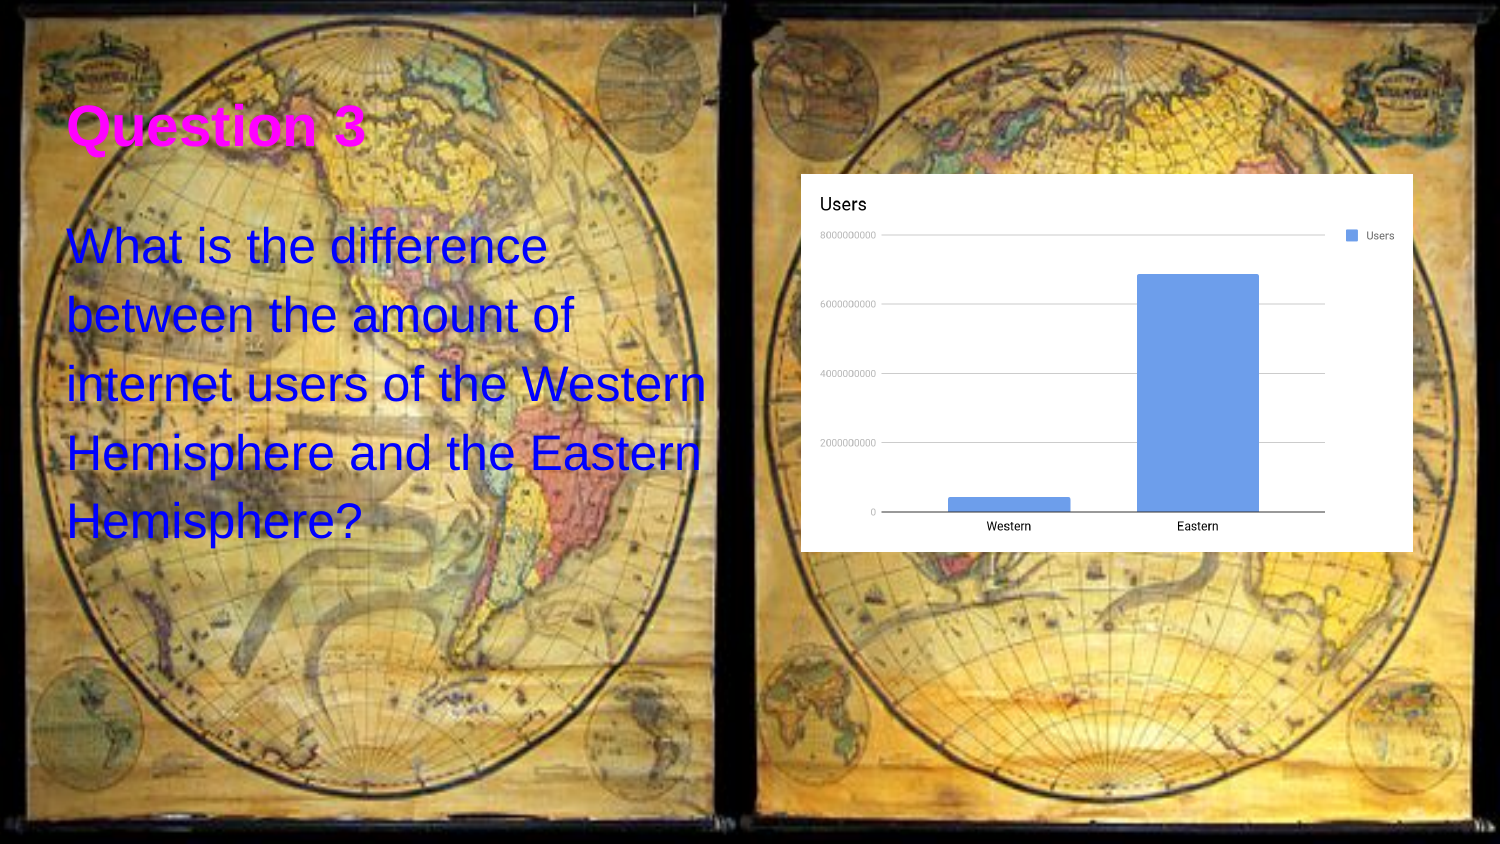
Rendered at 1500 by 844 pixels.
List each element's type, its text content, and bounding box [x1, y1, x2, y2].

list What is the difference between the amount of internet users of the Western Hemisphere and the Eastern Hemisphere? [51, 189, 725, 750]
picture [0, 0, 1500, 844]
title Question 3 [51, 72, 1449, 167]
